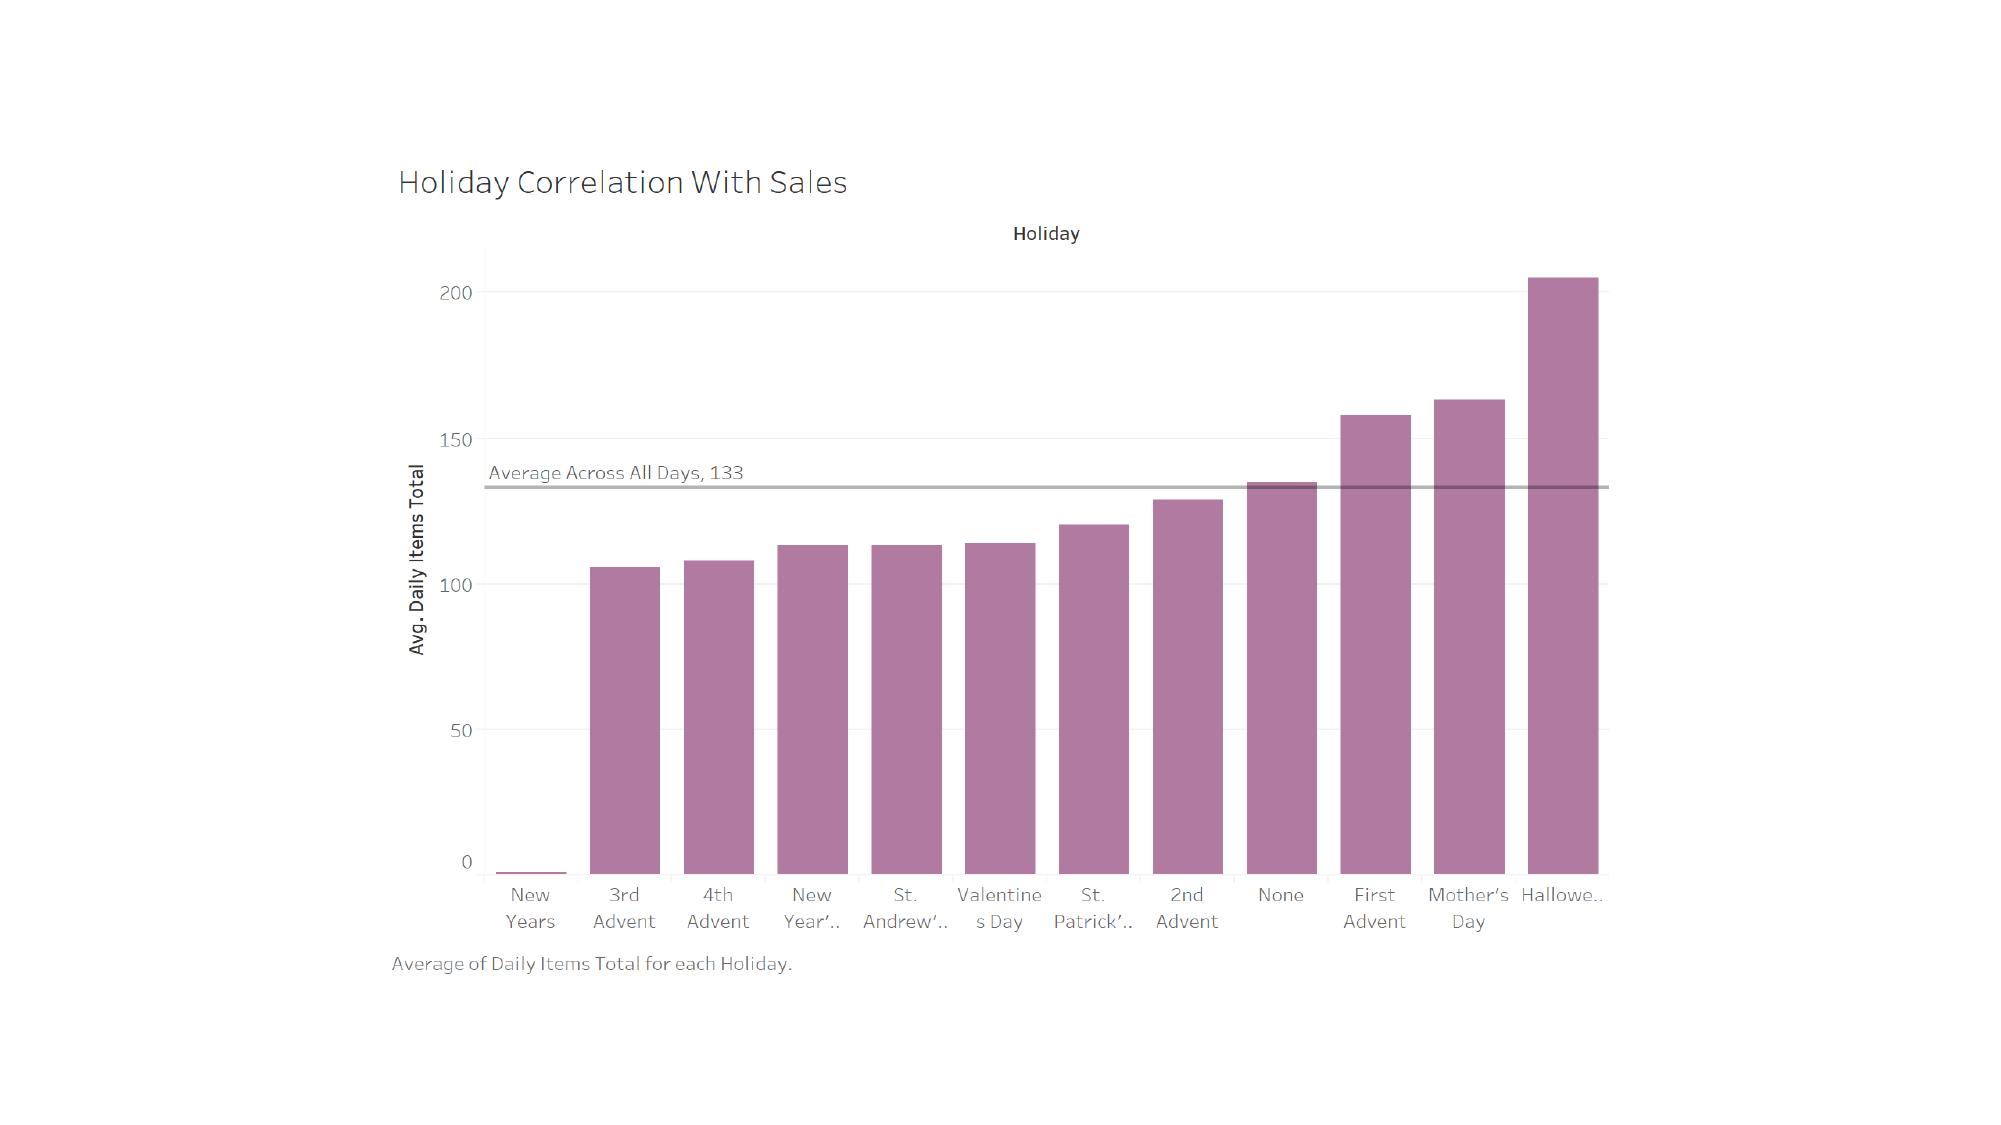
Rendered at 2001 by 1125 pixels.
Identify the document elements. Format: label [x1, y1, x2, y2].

picture [391, 149, 1609, 976]
